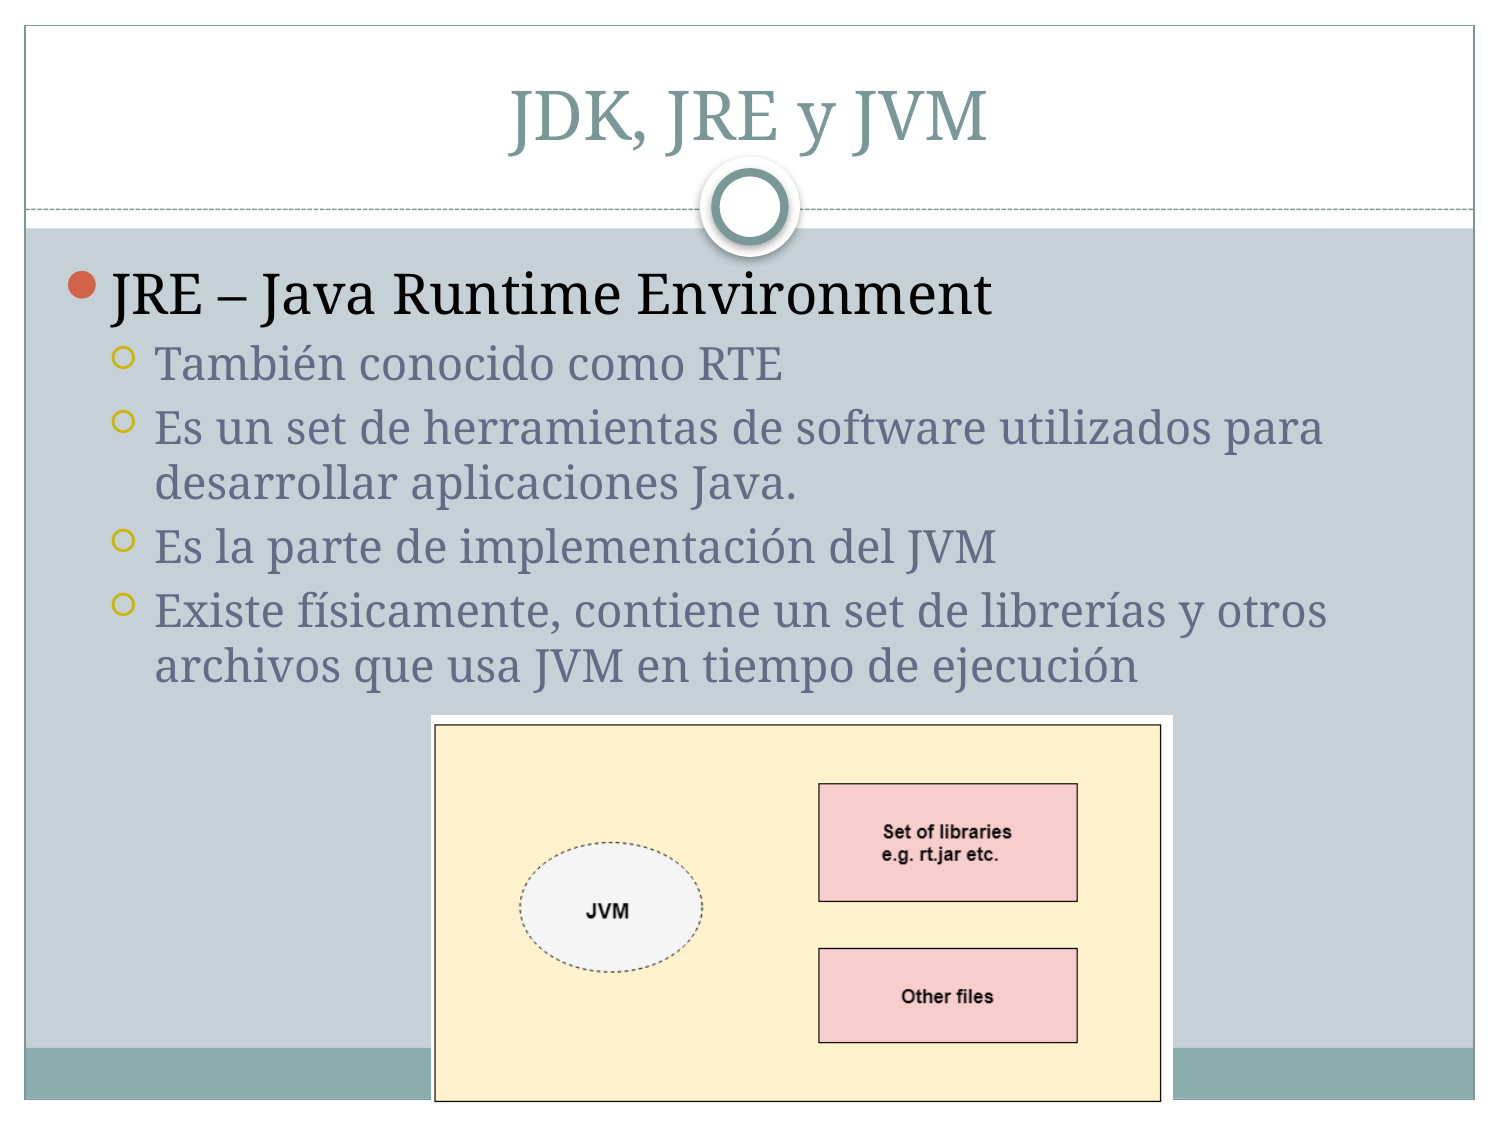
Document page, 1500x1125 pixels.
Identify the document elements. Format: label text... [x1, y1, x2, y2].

title JDK, JRE y JVM [49, 37, 1450, 162]
list JRE – Java Runtime Environment También conocido como RTE Es un set de herramientas de software utilizados para desarrollar aplicaciones Java. Es la parte de implementación del JVM Existe físicamente, contiene un set de librerías y otros archivos que usa JVM en tiempo de ejecución [49, 250, 1445, 1001]
picture [430, 715, 1174, 1109]
